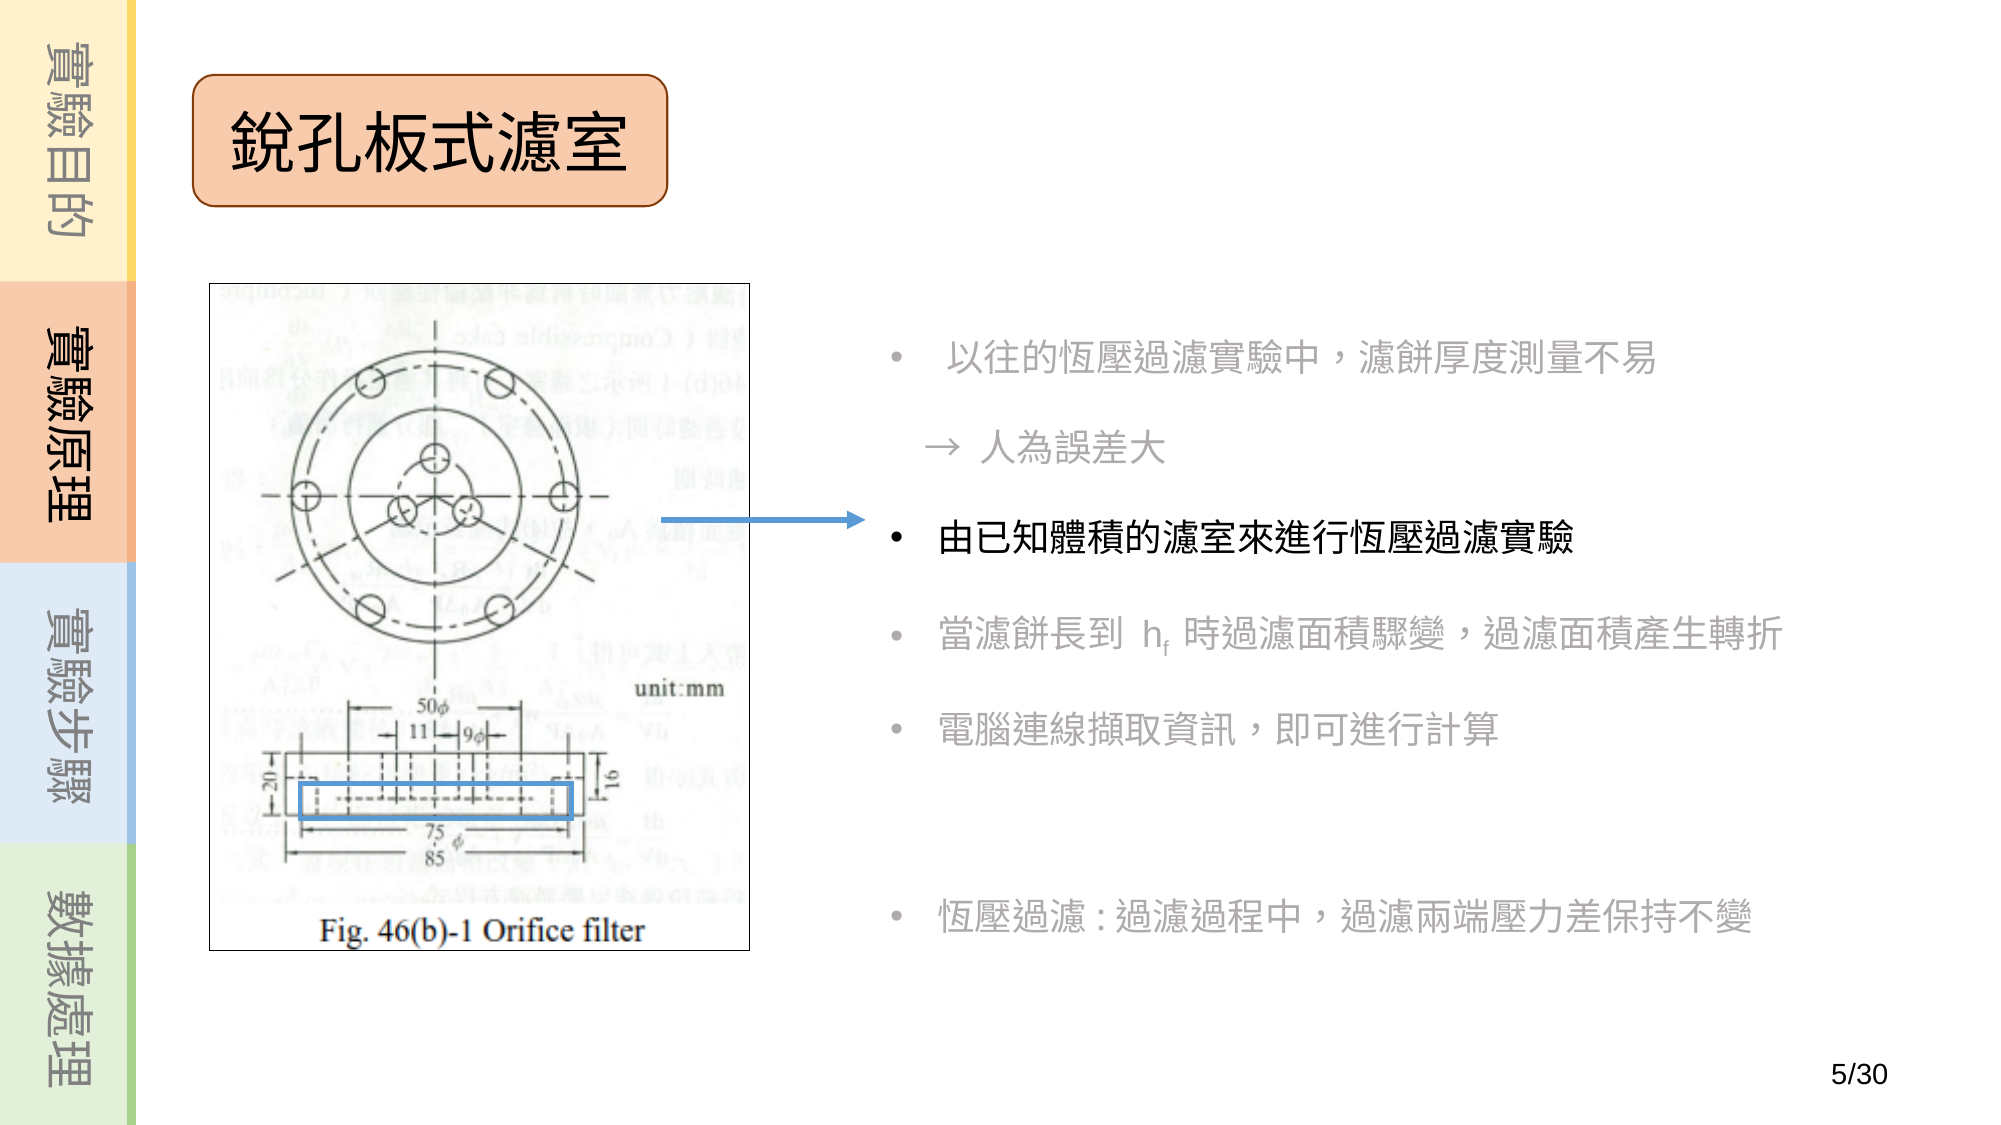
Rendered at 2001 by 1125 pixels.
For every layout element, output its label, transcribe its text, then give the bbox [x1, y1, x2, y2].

slide_number 5 [1412, 1042, 1863, 1103]
text_box 銳孔板式濾室 [191, 73, 669, 208]
text_box 恆壓過濾:過濾過程中，過濾兩端壓力差保持不變 [875, 885, 1957, 946]
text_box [0, 0, 132, 1125]
picture [209, 283, 750, 951]
text_box 以往的恆壓過濾實驗中，濾餅厚度測量不易 → 人為誤差大 由已知體積的濾室來進行恆壓過濾實驗 當濾餅長到 hf 時過濾面積驟變，過濾面積產生轉折 電腦連線擷取資訊，即可進行計算 [875, 281, 1891, 759]
footer /30 [1863, 1042, 2000, 1103]
